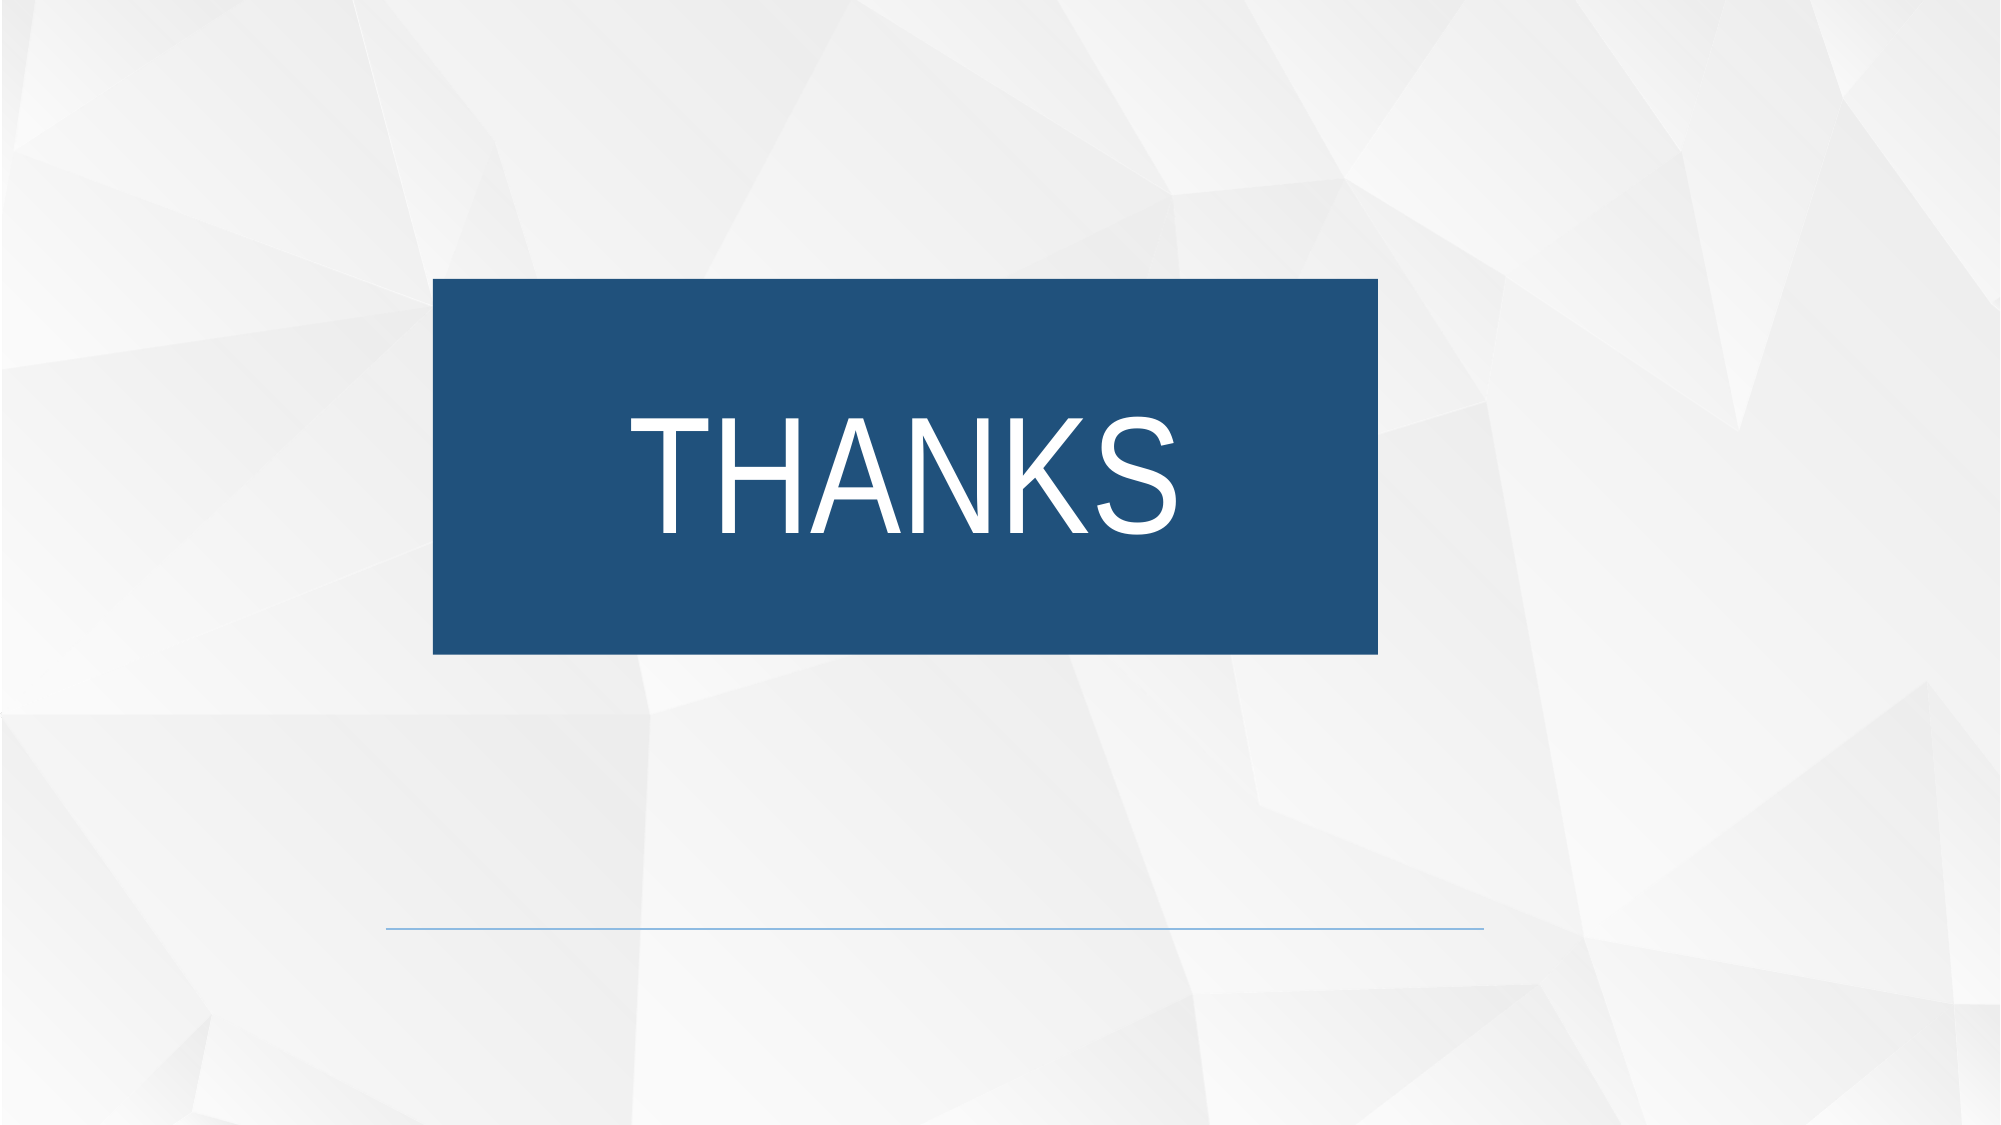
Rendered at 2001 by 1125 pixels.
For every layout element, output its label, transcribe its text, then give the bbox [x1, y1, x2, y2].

picture [0, 0, 2001, 1125]
text_box THANKS [432, 278, 1378, 655]
